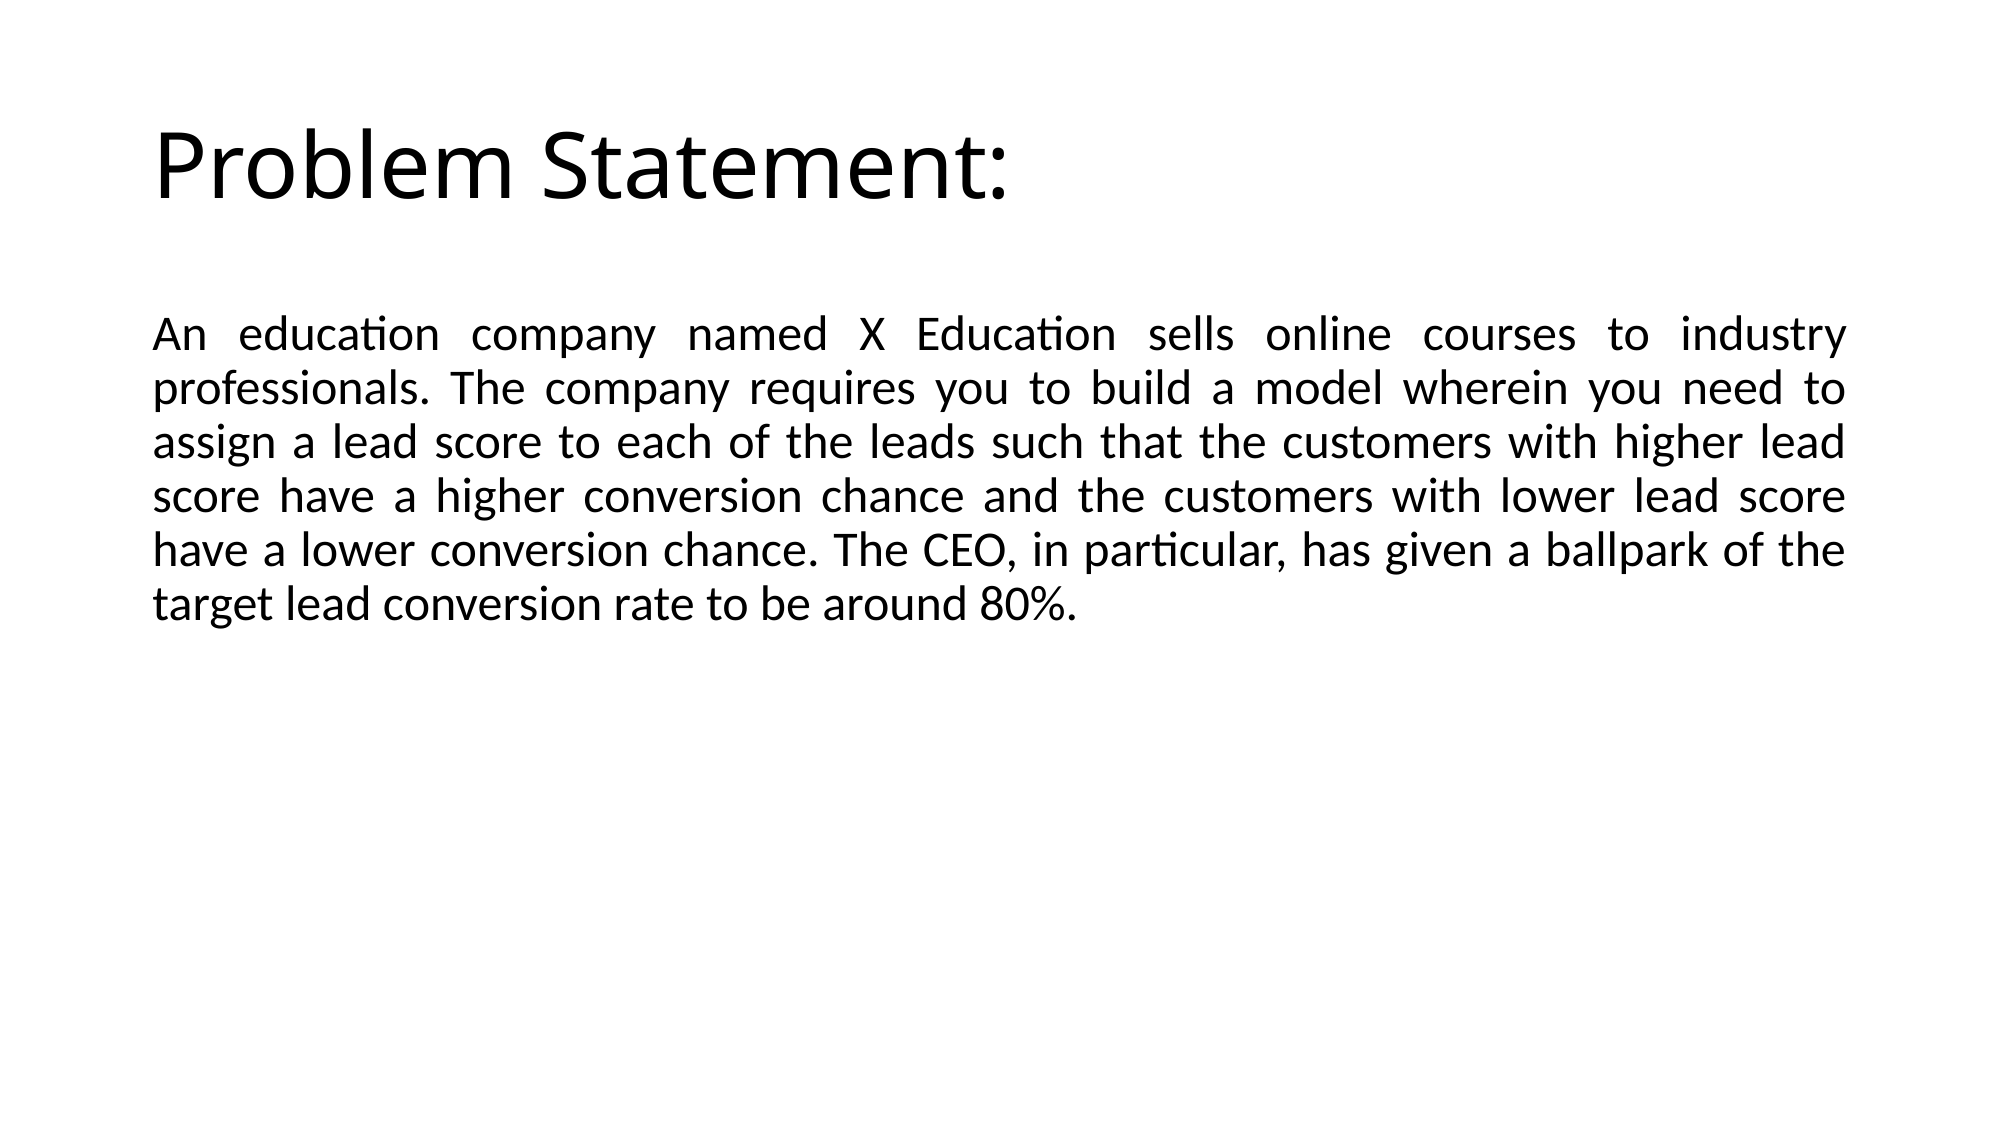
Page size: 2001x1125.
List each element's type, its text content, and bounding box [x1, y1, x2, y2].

title Problem Statement: [137, 59, 1863, 278]
list An education company named X Education sells online courses to industry professionals. The company requires you to build a model wherein you need to assign a lead score to each of the leads such that the customers with higher lead score have a higher conversion chance and the customers with lower lead score have a lower conversion chance. The CEO, in particular, has given a ballpark of the target lead conversion rate to be around 80%. [137, 299, 1863, 1014]
